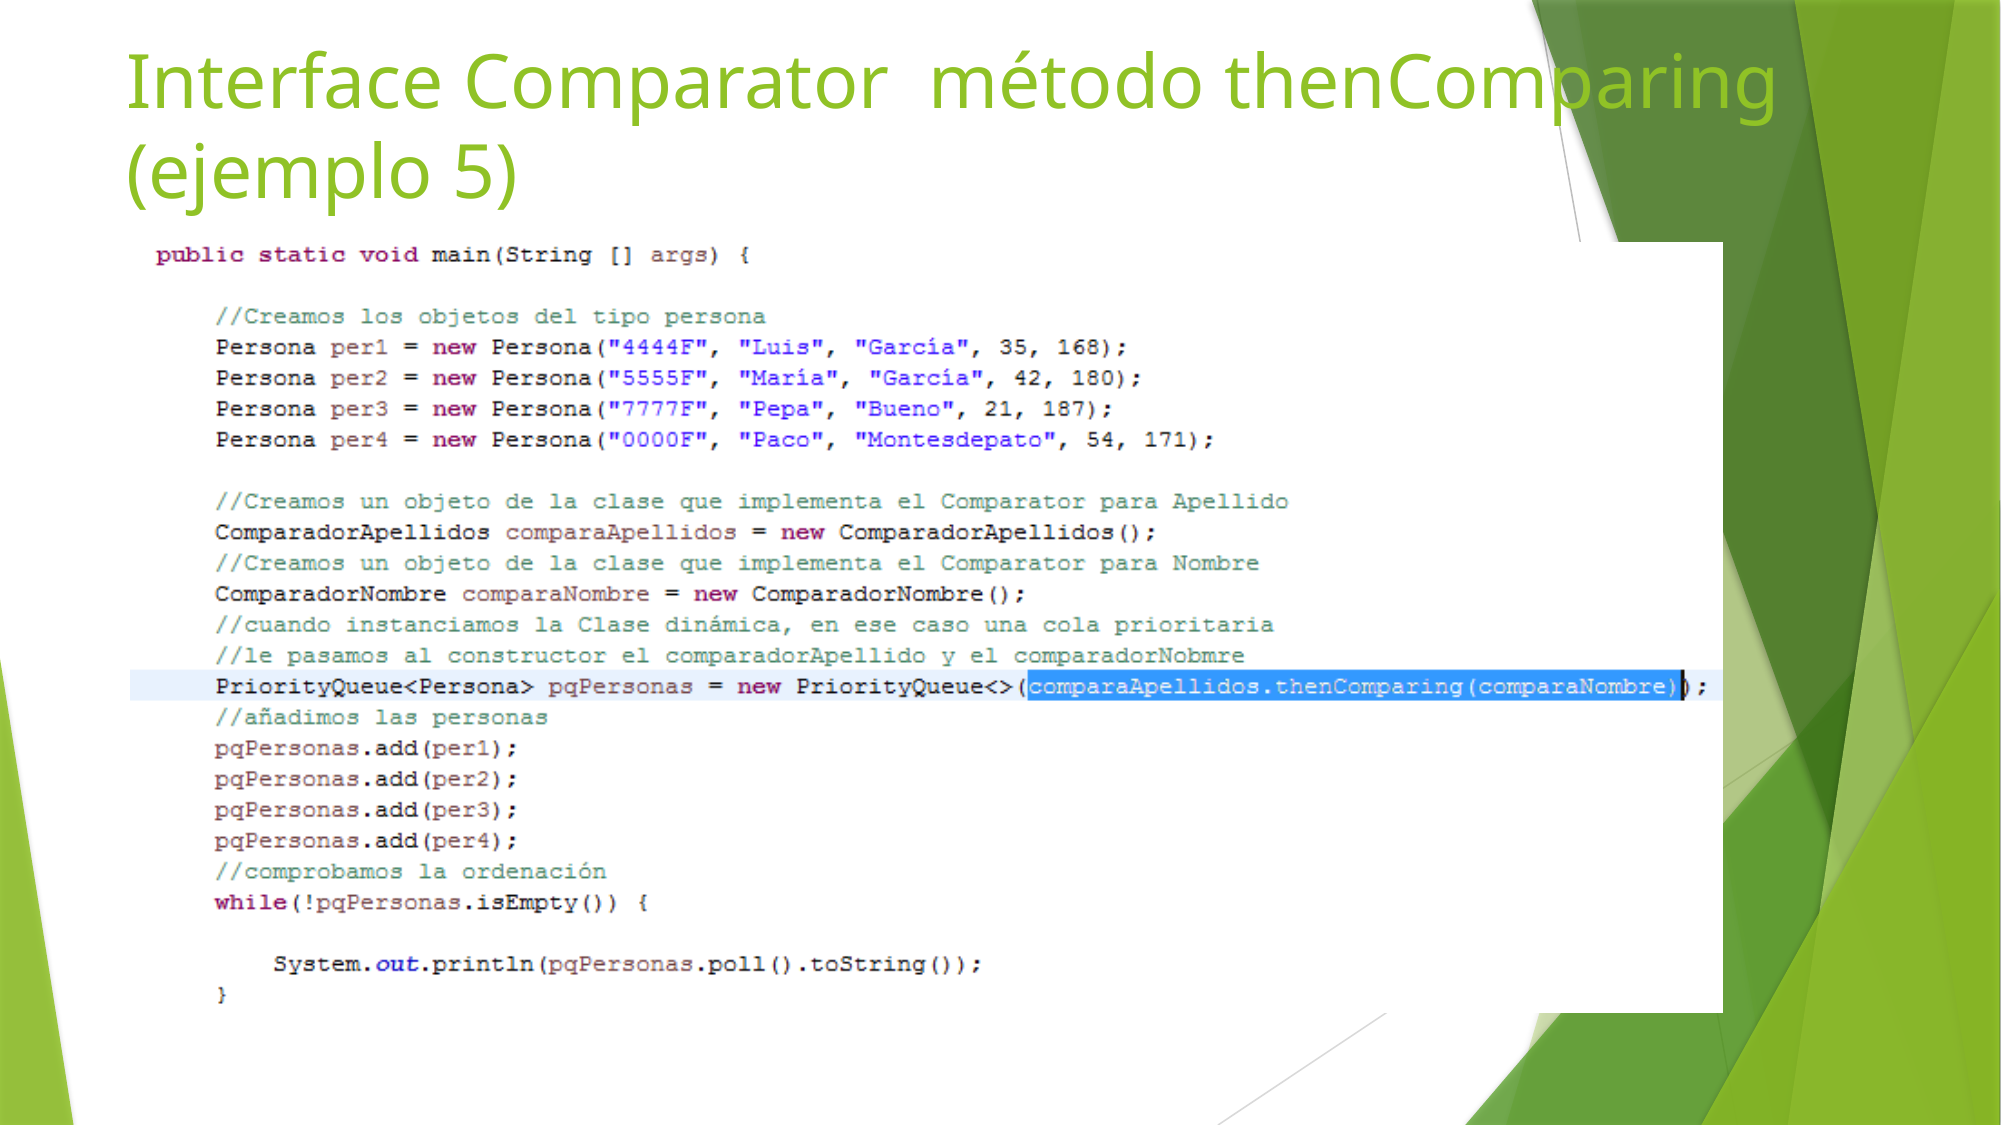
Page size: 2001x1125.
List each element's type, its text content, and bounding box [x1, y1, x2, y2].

title Interface Comparator método thenComparing (ejemplo 5) [111, 25, 1887, 243]
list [129, 241, 1723, 1014]
